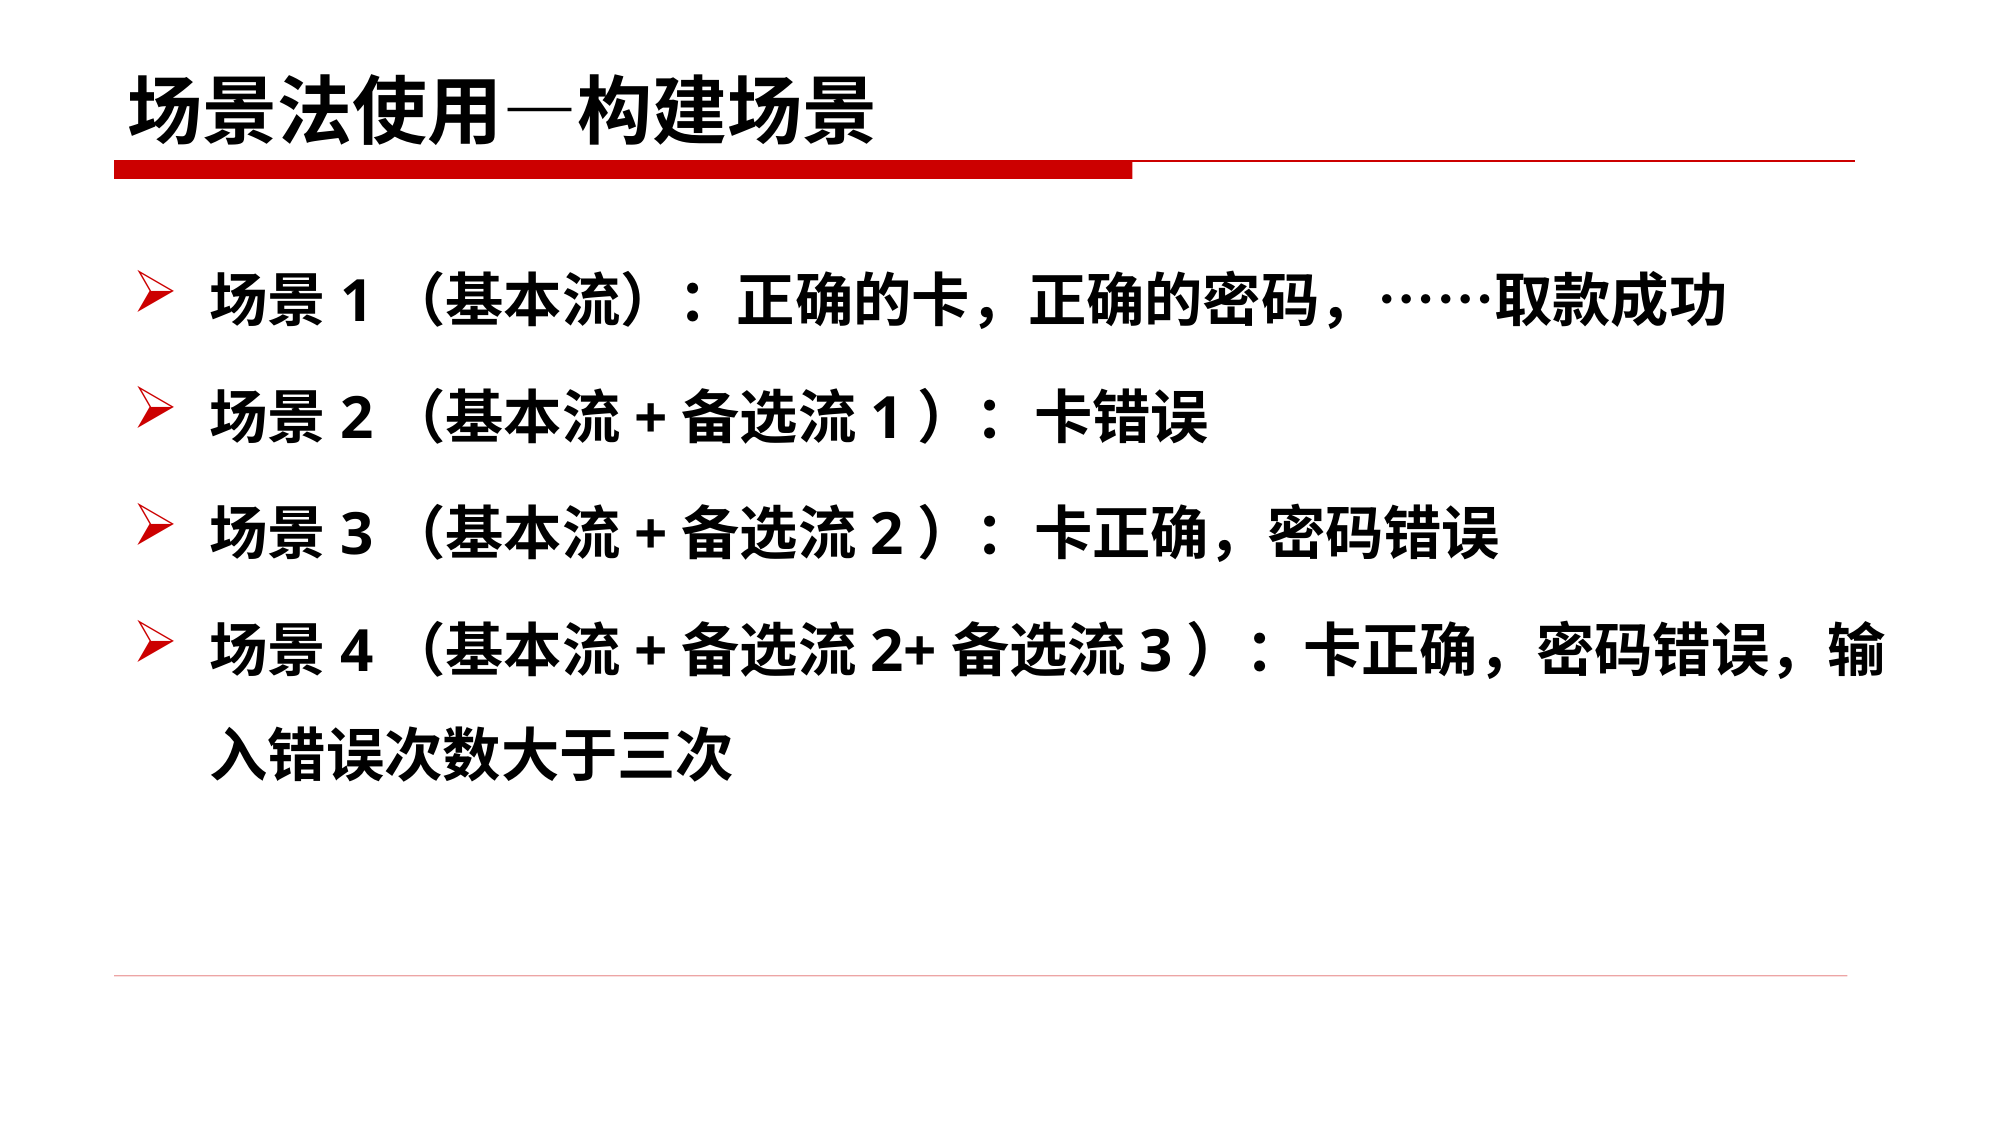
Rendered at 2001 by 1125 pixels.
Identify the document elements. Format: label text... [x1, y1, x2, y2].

title 场景法使用—构建场景 [112, 42, 1863, 161]
list 场景1（基本流）：正确的卡，正确的密码，……取款成功 场景2（基本流+备选流1）：卡错误 场景3（基本流+备选流2）：卡正确，密码错误 场景4（基本流+备选流2+备选流3）：卡正确，密码错误，输入错误次数大于三次 [117, 220, 1934, 921]
